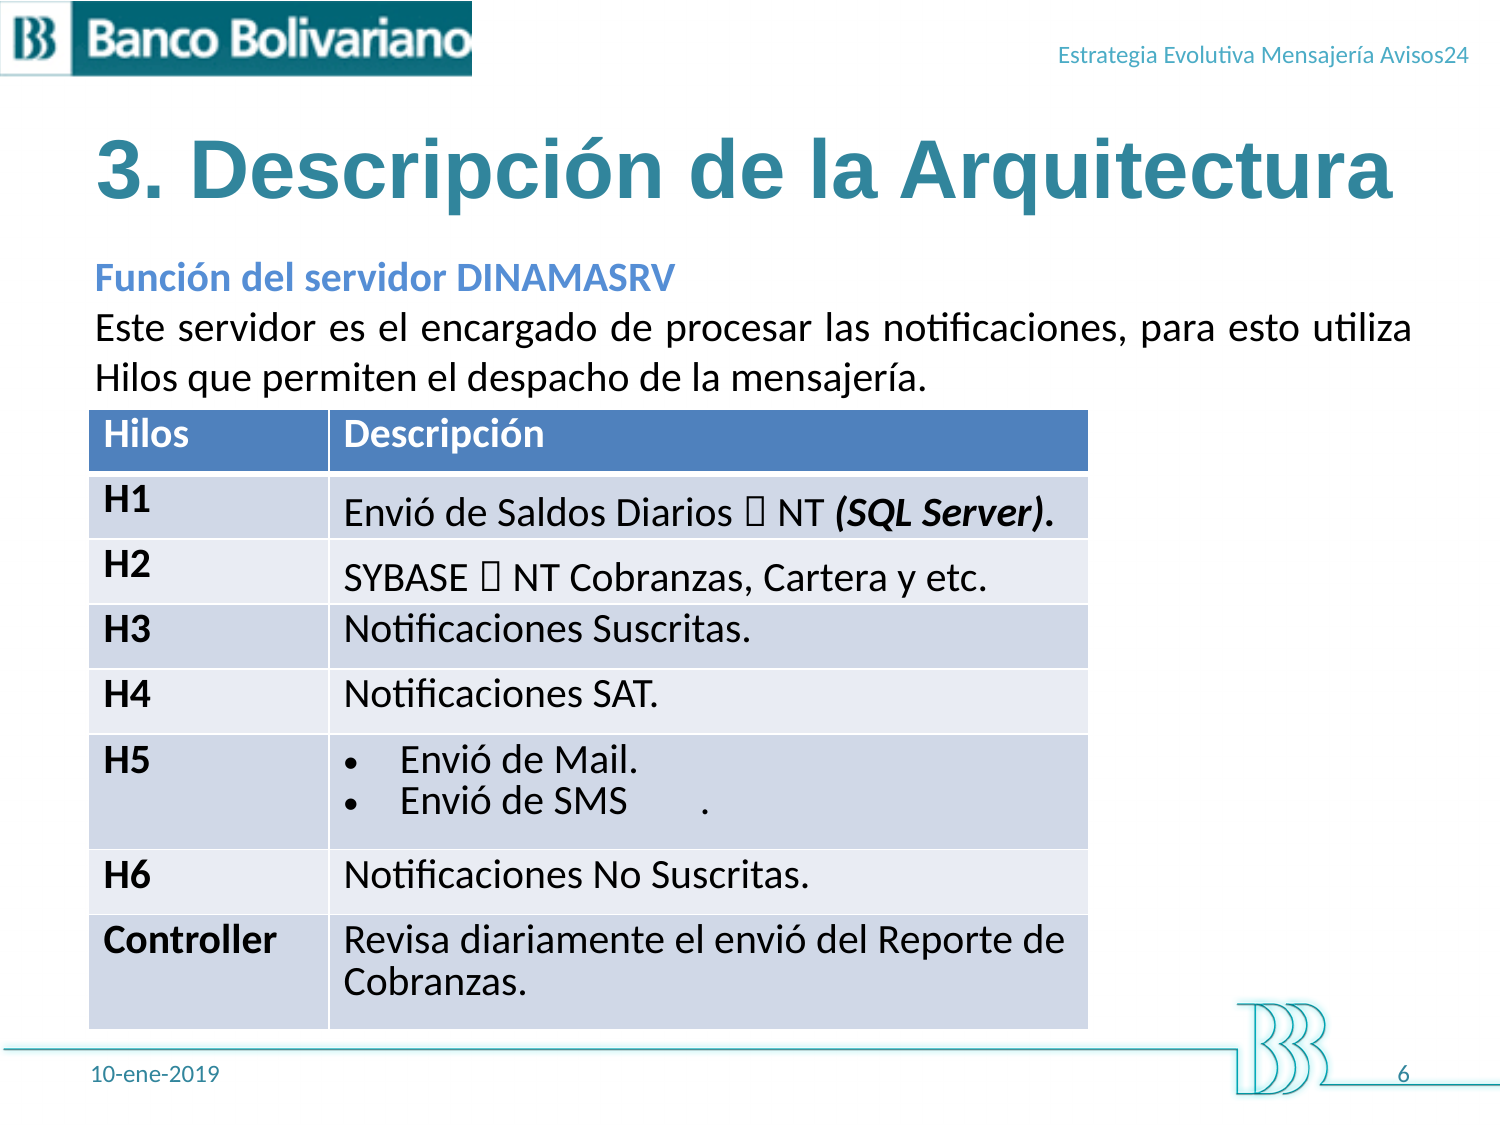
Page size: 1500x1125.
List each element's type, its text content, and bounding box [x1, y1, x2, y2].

slide_number 6 [1074, 1042, 1425, 1103]
table_header Hilos [89, 410, 328, 471]
table_cell H6 [89, 850, 328, 914]
table_cell Controller [89, 915, 328, 1029]
table_cell Notificaciones SAT. [330, 670, 1088, 733]
table_cell Revisa diariamente el envió del Reporte de Cobranzas. [330, 915, 1088, 1029]
title 3. Descripción de la Arquitectura [0, 90, 1493, 241]
table_cell H1 [89, 477, 328, 538]
picture [0, 0, 1500, 1125]
table_cell Envió de Saldos Diarios  NT (SQL Server). [330, 477, 1088, 538]
table_header Descripción [330, 410, 1088, 471]
table_cell H5 [89, 735, 328, 849]
slide_number 10-ene-2019 [75, 1042, 425, 1103]
table_cell Notificaciones Suscritas. [330, 605, 1088, 668]
table_cell SYBASE  NT Cobranzas, Cartera y etc. [330, 540, 1088, 603]
table_cell H2 [89, 540, 328, 603]
text_box Estrategia Evolutiva Mensajería Avisos24 [1043, 30, 1486, 76]
table_cell H3 [89, 605, 328, 668]
table_cell Envió de Mail. Envió de SMS . [330, 735, 1088, 849]
text_box Función del servidor DINAMASRV Este servidor es el encargado de procesar las notificaciones, para esto utiliza Hilos que permiten el despacho de la mensajería. [80, 242, 1429, 408]
table_cell H4 [89, 670, 328, 733]
table_cell Notificaciones No Suscritas. [330, 850, 1088, 914]
